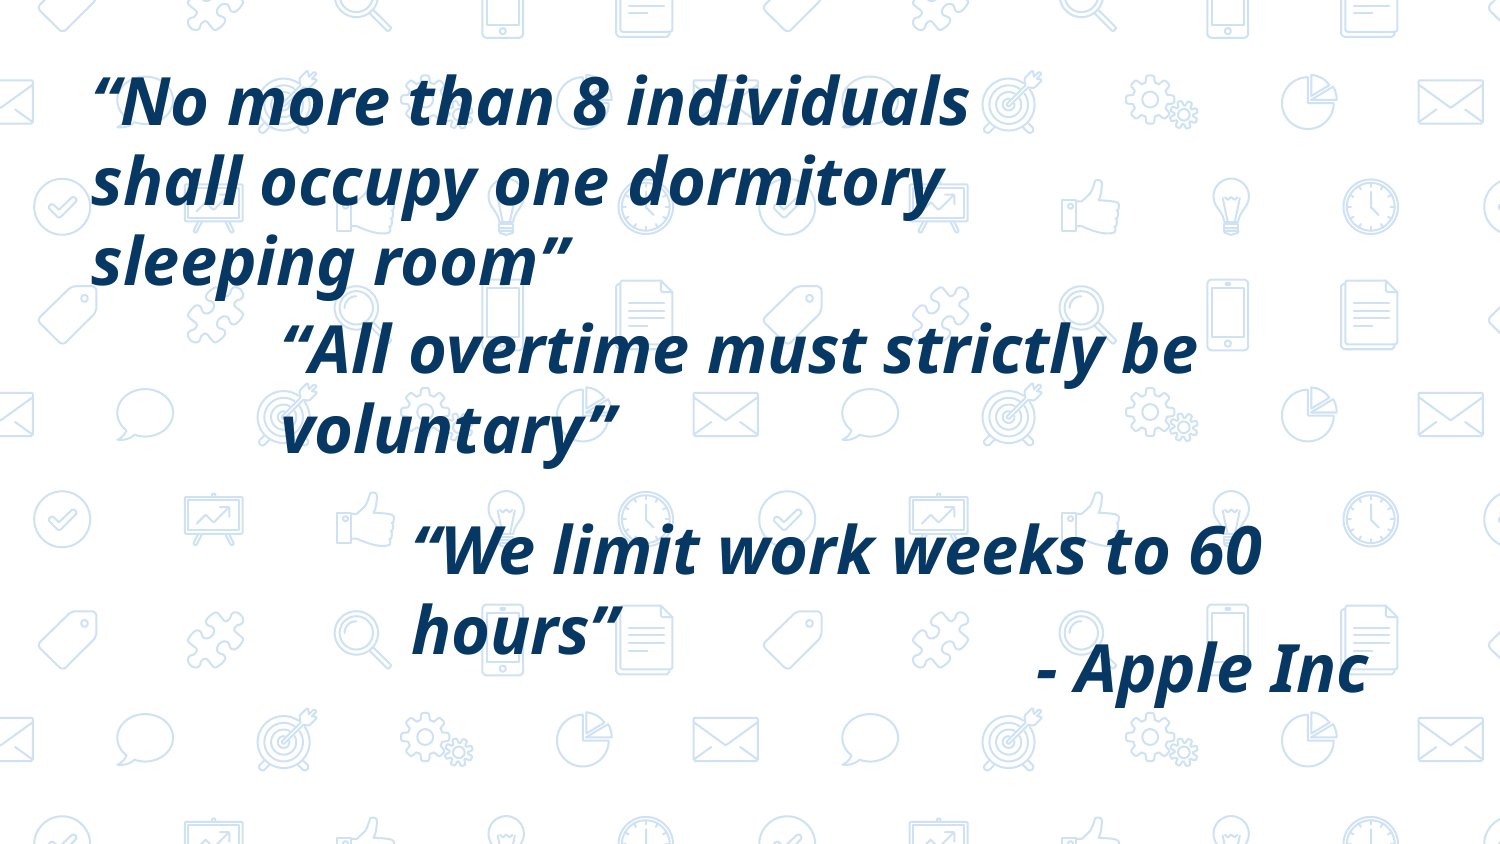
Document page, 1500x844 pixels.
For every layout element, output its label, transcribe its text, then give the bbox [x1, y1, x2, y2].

text_box - Apple Inc [1021, 610, 1412, 753]
text_box “No more than 8 individuals shall occupy one dormitory sleeping room” [76, 43, 1128, 304]
list “All overtime must strictly be voluntary” [265, 291, 1317, 552]
text_box “We limit work weeks to 60 hours” [396, 492, 1447, 753]
